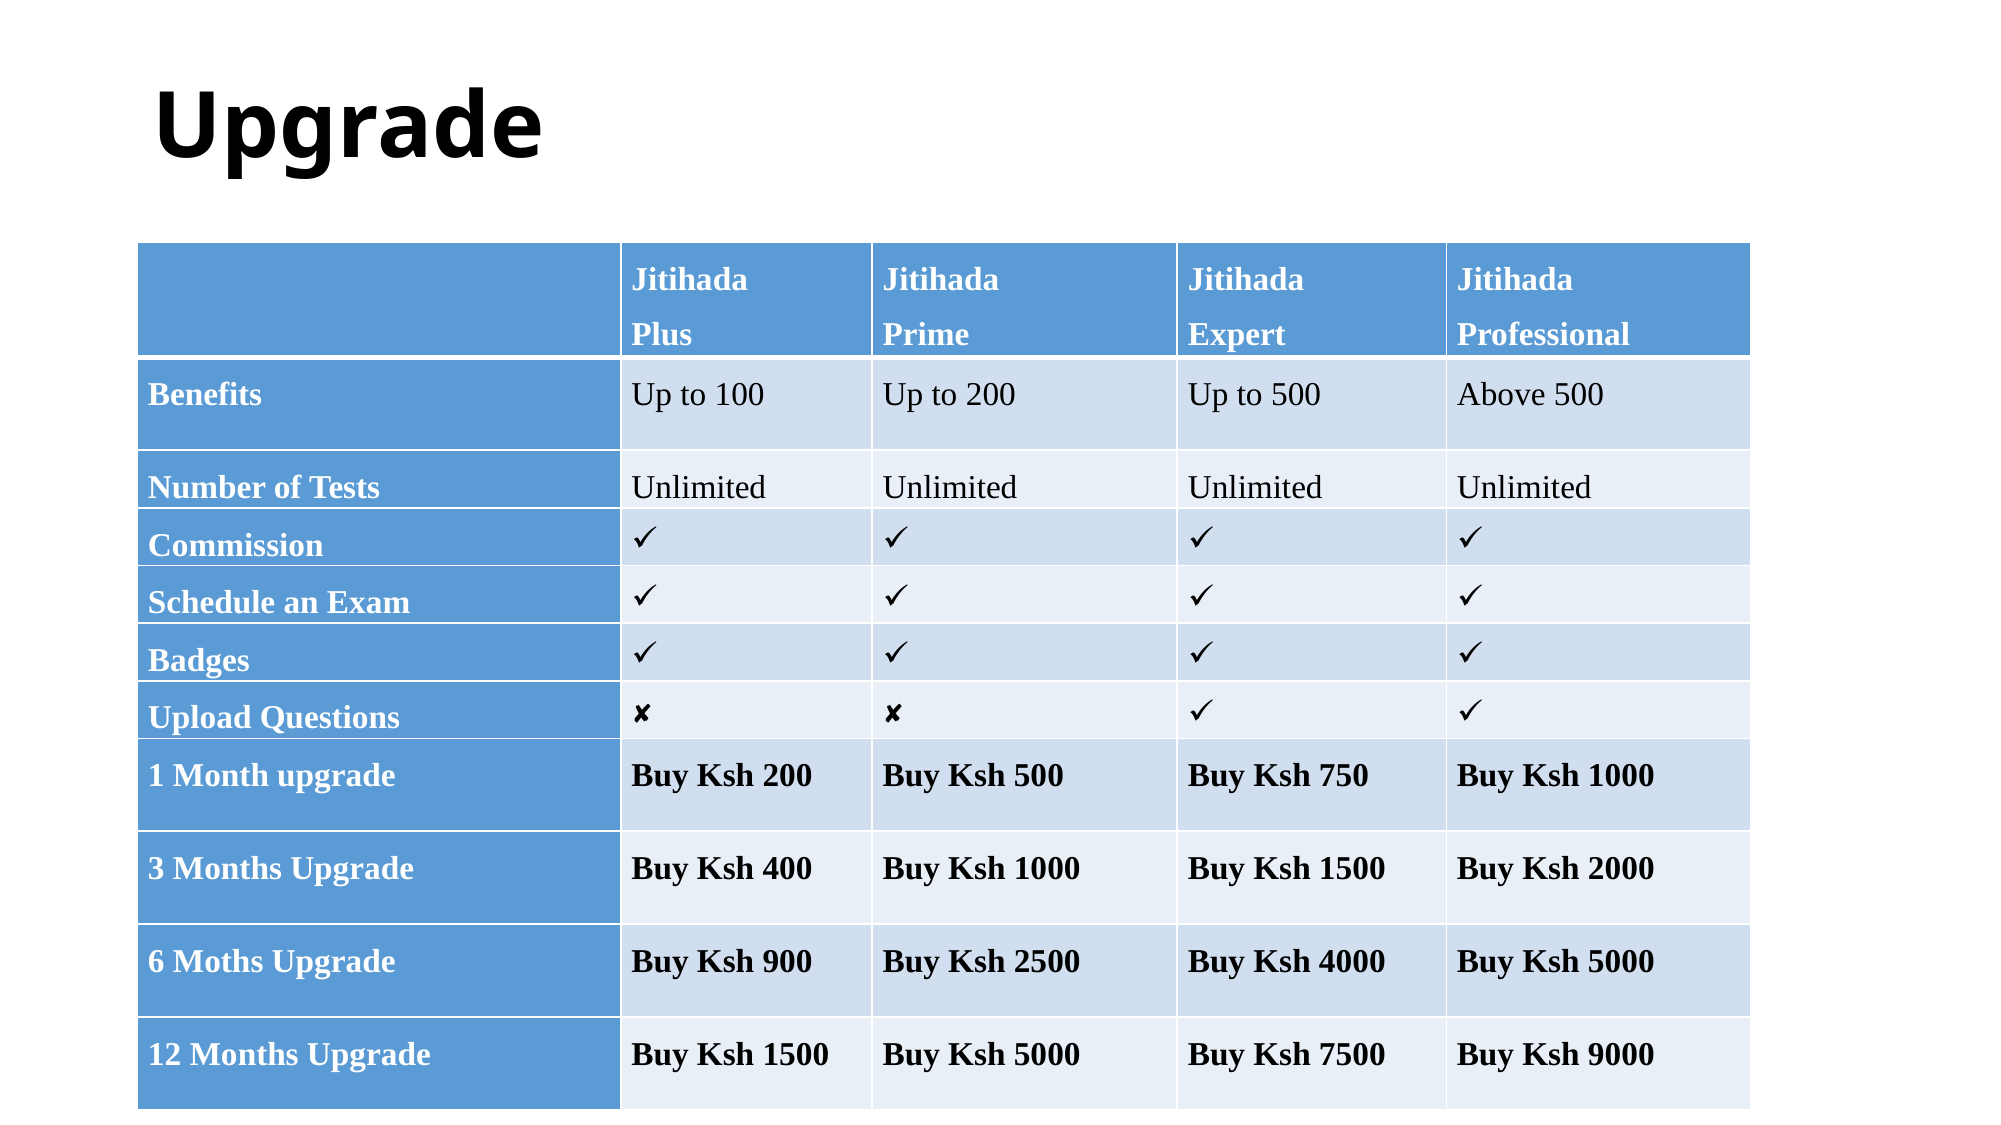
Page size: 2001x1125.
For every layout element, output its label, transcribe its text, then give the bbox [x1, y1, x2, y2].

table_cell [1447, 509, 1750, 565]
table_cell [622, 682, 871, 738]
table_cell [1178, 682, 1446, 738]
table_cell 6 Moths Upgrade [138, 925, 620, 1016]
table_cell Buy Ksh 500 [873, 739, 1176, 830]
table_cell [1447, 566, 1750, 622]
table_cell [873, 509, 1176, 565]
table_cell Buy Ksh 5000 [873, 1018, 1176, 1109]
table_cell 12 Months Upgrade [138, 1018, 620, 1109]
table_header [138, 243, 620, 355]
table_cell Unlimited [1178, 451, 1446, 507]
table_cell [1178, 509, 1446, 565]
table_cell [1447, 682, 1750, 738]
table_cell Up to 500 [1178, 360, 1446, 449]
table_cell [1447, 624, 1750, 680]
table_cell Buy Ksh 400 [622, 832, 871, 923]
table_cell Buy Ksh 1000 [1447, 739, 1750, 830]
table_cell Buy Ksh 9000 [1447, 1018, 1750, 1109]
table_cell Buy Ksh 1500 [1178, 832, 1446, 923]
table_cell Unlimited [1447, 451, 1750, 507]
table_cell Commission [138, 509, 620, 565]
table_cell Buy Ksh 2500 [873, 925, 1176, 1016]
table_cell [1178, 624, 1446, 680]
table_cell Buy Ksh 750 [1178, 739, 1446, 830]
table_cell [873, 682, 1176, 738]
table_cell 1 Month upgrade [138, 739, 620, 830]
table_cell Up to 100 [622, 360, 871, 449]
table_cell Unlimited [622, 451, 871, 507]
table_cell [622, 509, 871, 565]
table_cell Unlimited [873, 451, 1176, 507]
table_header Jitihada Expert [1178, 243, 1446, 355]
table_cell Buy Ksh 900 [622, 925, 871, 1016]
table_cell Schedule an Exam [138, 566, 620, 622]
table_cell Number of Tests [138, 451, 620, 507]
table_cell [1178, 566, 1446, 622]
table_cell Buy Ksh 1500 [622, 1018, 871, 1109]
table_cell Buy Ksh 1000 [873, 832, 1176, 923]
table_cell Up to 200 [873, 360, 1176, 449]
table_cell Buy Ksh 4000 [1178, 925, 1446, 1016]
table_cell Buy Ksh 200 [622, 739, 871, 830]
table_cell [873, 624, 1176, 680]
table_header Jitihada Plus [622, 243, 871, 355]
table_cell Badges [138, 624, 620, 680]
table_cell Benefits [138, 360, 620, 449]
table_cell [622, 566, 871, 622]
title Upgrade [137, 59, 1863, 195]
table_cell Above 500 [1447, 360, 1750, 449]
table_cell Buy Ksh 7500 [1178, 1018, 1446, 1109]
table_cell Upload Questions [138, 682, 620, 738]
table_cell [622, 624, 871, 680]
table_cell Buy Ksh 5000 [1447, 925, 1750, 1016]
table_cell [873, 566, 1176, 622]
table_cell 3 Months Upgrade [138, 832, 620, 923]
table_cell Buy Ksh 2000 [1447, 832, 1750, 923]
table_header Jitihada Prime [873, 243, 1176, 355]
table_header Jitihada Professional [1447, 243, 1750, 355]
